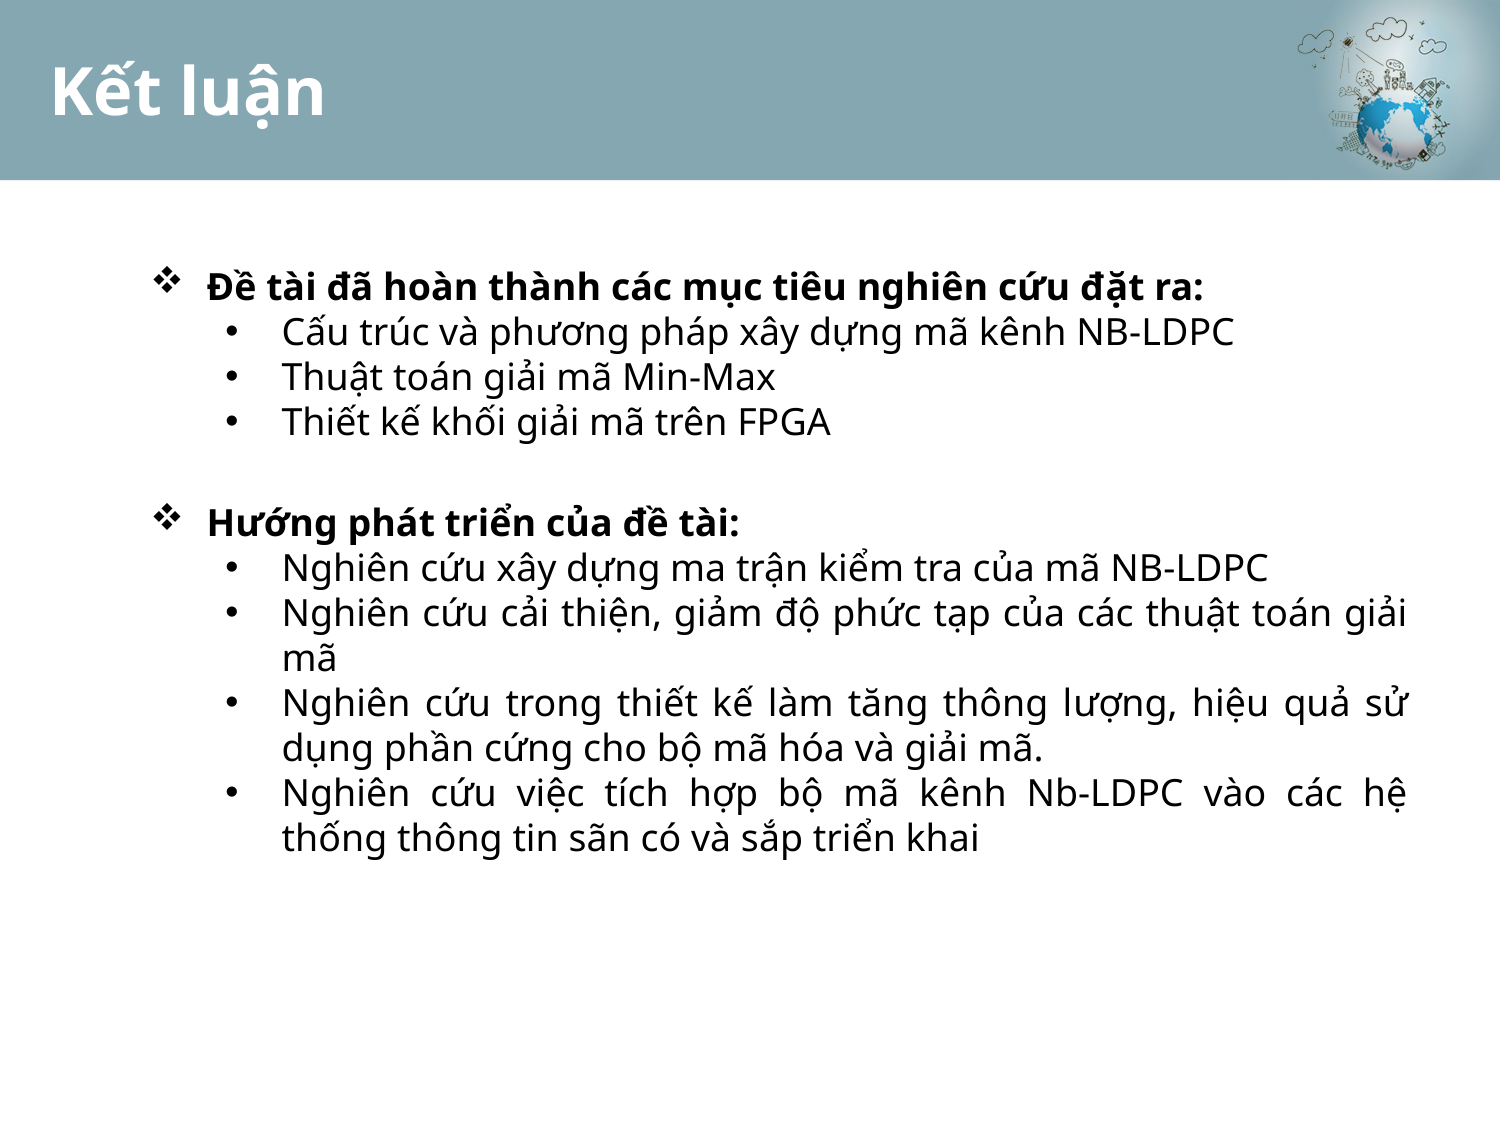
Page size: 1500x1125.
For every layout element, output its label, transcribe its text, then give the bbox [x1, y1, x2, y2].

text_box Hướng phát triển của đề tài: Nghiên cứu xây dựng ma trận kiểm tra của mã NB-LDPC Nghiên cứu cải thiện, giảm độ phức tạp của các thuật toán giải mã Nghiên cứu trong thiết kế làm tăng thông lượng, hiệu quả sử dụng phần cứng cho bộ mã hóa và giải mã. Nghiên cứu việc tích hợp bộ mã kênh Nb-LDPC vào các hệ thống thông tin sãn có và sắp triển khai [135, 491, 1424, 867]
title Kết luận [0, 2, 1500, 176]
text_box Đề tài đã hoàn thành các mục tiêu nghiên cứu đặt ra: Cấu trúc và phương pháp xây dựng mã kênh NB-LDPC Thuật toán giải mã Min-Max Thiết kế khối giải mã trên FPGA [135, 255, 1400, 451]
picture [0, 176, 1500, 1125]
